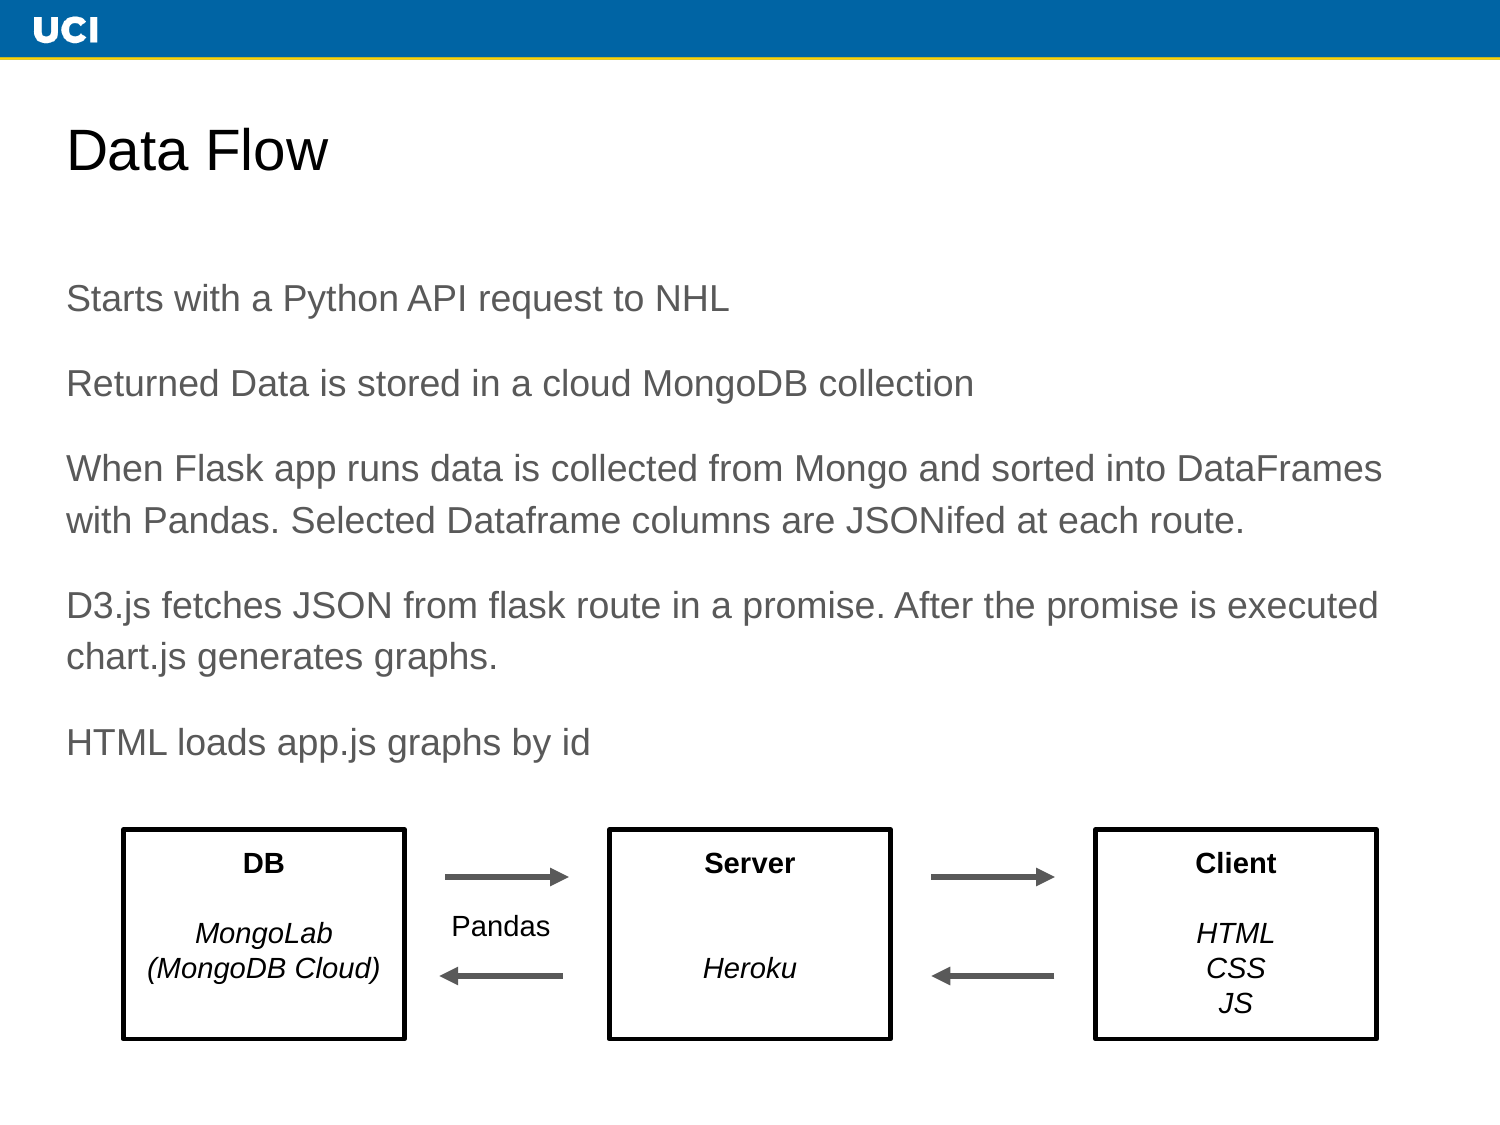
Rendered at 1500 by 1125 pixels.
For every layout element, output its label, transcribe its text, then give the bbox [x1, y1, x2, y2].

text_box Server Heroku [609, 829, 891, 1039]
title Data Flow [51, 97, 1449, 223]
text_box Client HTML CSS JS [1095, 829, 1377, 1039]
text_box DB MongoLab (MongoDB Cloud) [123, 829, 405, 1039]
list Starts with a Python API request to NHL Returned Data is stored in a cloud MongoDB collection When Flask app runs data is collected from Mongo and sorted into DataFrames with Pandas. Selected Dataframe columns are JSONifed at each route. D3.js fetches JSON from flask route in a promise. After the promise is executed chart.js generates graphs. HTML loads app.js graphs by id [51, 252, 1449, 1000]
picture [0, 0, 1500, 1125]
text_box Pandas [401, 892, 600, 961]
